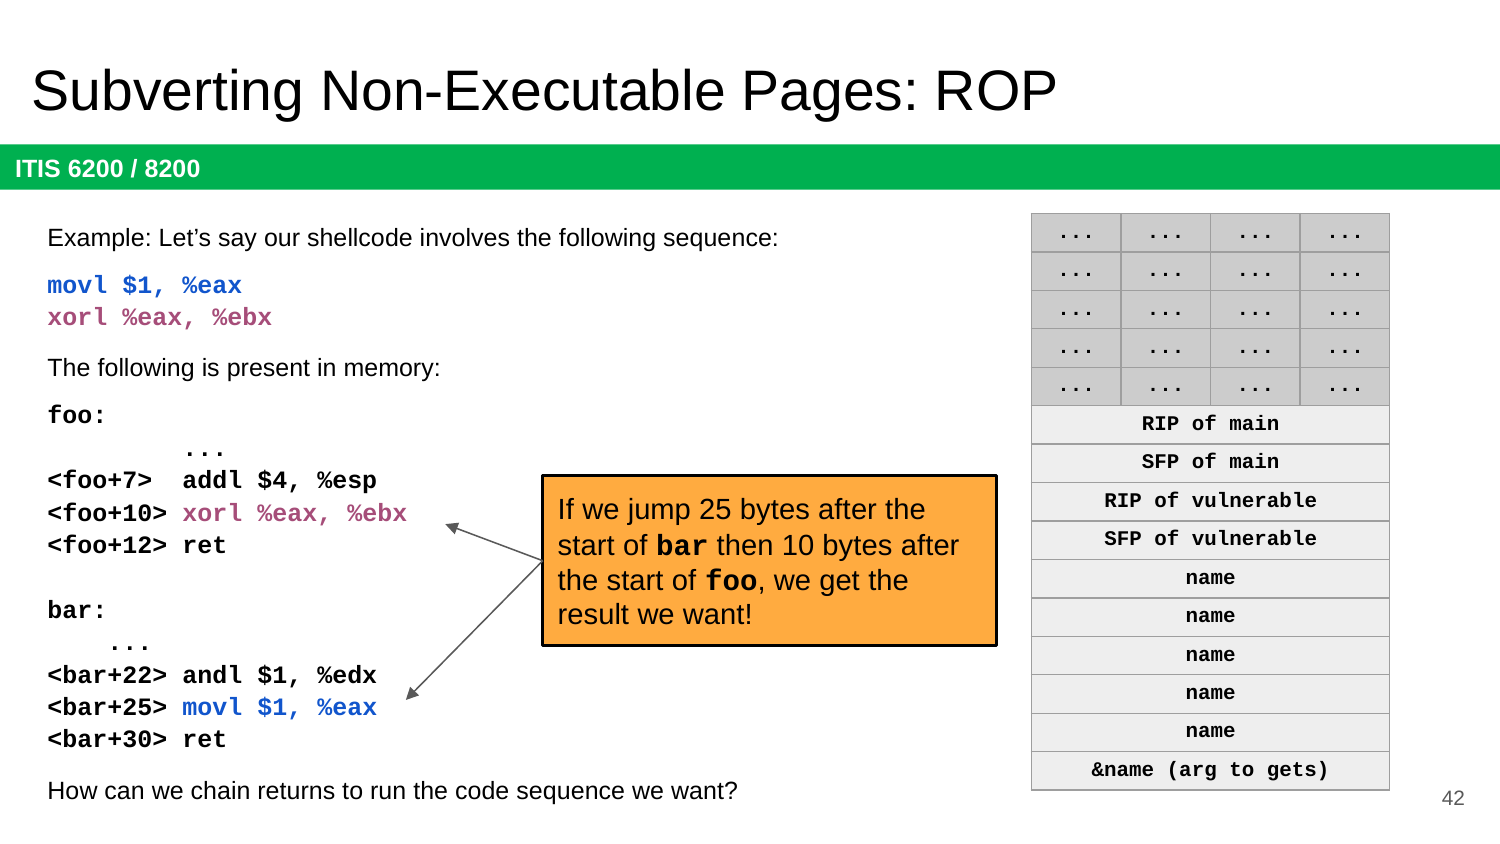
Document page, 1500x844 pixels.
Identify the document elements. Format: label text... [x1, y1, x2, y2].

table_header ... [1032, 214, 1120, 251]
table_cell ... [1032, 253, 1120, 290]
table_cell SFP of main [1032, 445, 1389, 482]
table_header ... [1301, 214, 1389, 251]
table_cell name [1032, 675, 1389, 713]
table_cell ... [1301, 329, 1389, 367]
table_cell name [1032, 714, 1389, 751]
table_cell ... [1301, 291, 1389, 328]
table_cell name [1032, 599, 1389, 636]
table_cell name [1032, 637, 1389, 674]
table_cell ... [1211, 329, 1299, 367]
table_cell ... [1122, 291, 1210, 328]
table_cell name [1032, 560, 1389, 597]
table_header ... [1211, 214, 1299, 251]
table_cell RIP of main [1032, 406, 1389, 443]
table_cell ... [1122, 329, 1210, 367]
table_cell ... [1211, 368, 1299, 405]
table_cell RIP of vulnerable [1032, 483, 1389, 520]
table_header ... [1122, 214, 1210, 251]
table_cell &name (arg to gets) [1032, 752, 1389, 789]
title Subverting Non-Executable Pages: ROP [16, 44, 1415, 139]
list Example: Let’s say our shellcode involves the following sequence: movl $1, %eax xorl %eax, %ebx The following is present in memory: foo: ... <foo+7> addl $4, %esp <foo+10> xorl %eax, %ebx <foo+12> ret bar: ... <bar+22> andl $1, %edx <bar+25> movl $1, %eax <bar+30> ret How can we chain returns to run the code sequence we want? [32, 204, 877, 823]
table_cell ... [1032, 291, 1120, 328]
table_cell ... [1032, 368, 1120, 405]
table_cell ... [1122, 253, 1210, 290]
table_cell ... [1301, 253, 1389, 290]
slide_number 42 [1389, 764, 1480, 830]
table_cell ... [1122, 368, 1210, 405]
table_cell SFP of vulnerable [1032, 522, 1389, 559]
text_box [405, 475, 997, 701]
table_cell ... [1032, 329, 1120, 367]
table_cell ... [1211, 291, 1299, 328]
table_cell ... [1211, 253, 1299, 290]
table_cell ... [1301, 368, 1389, 405]
